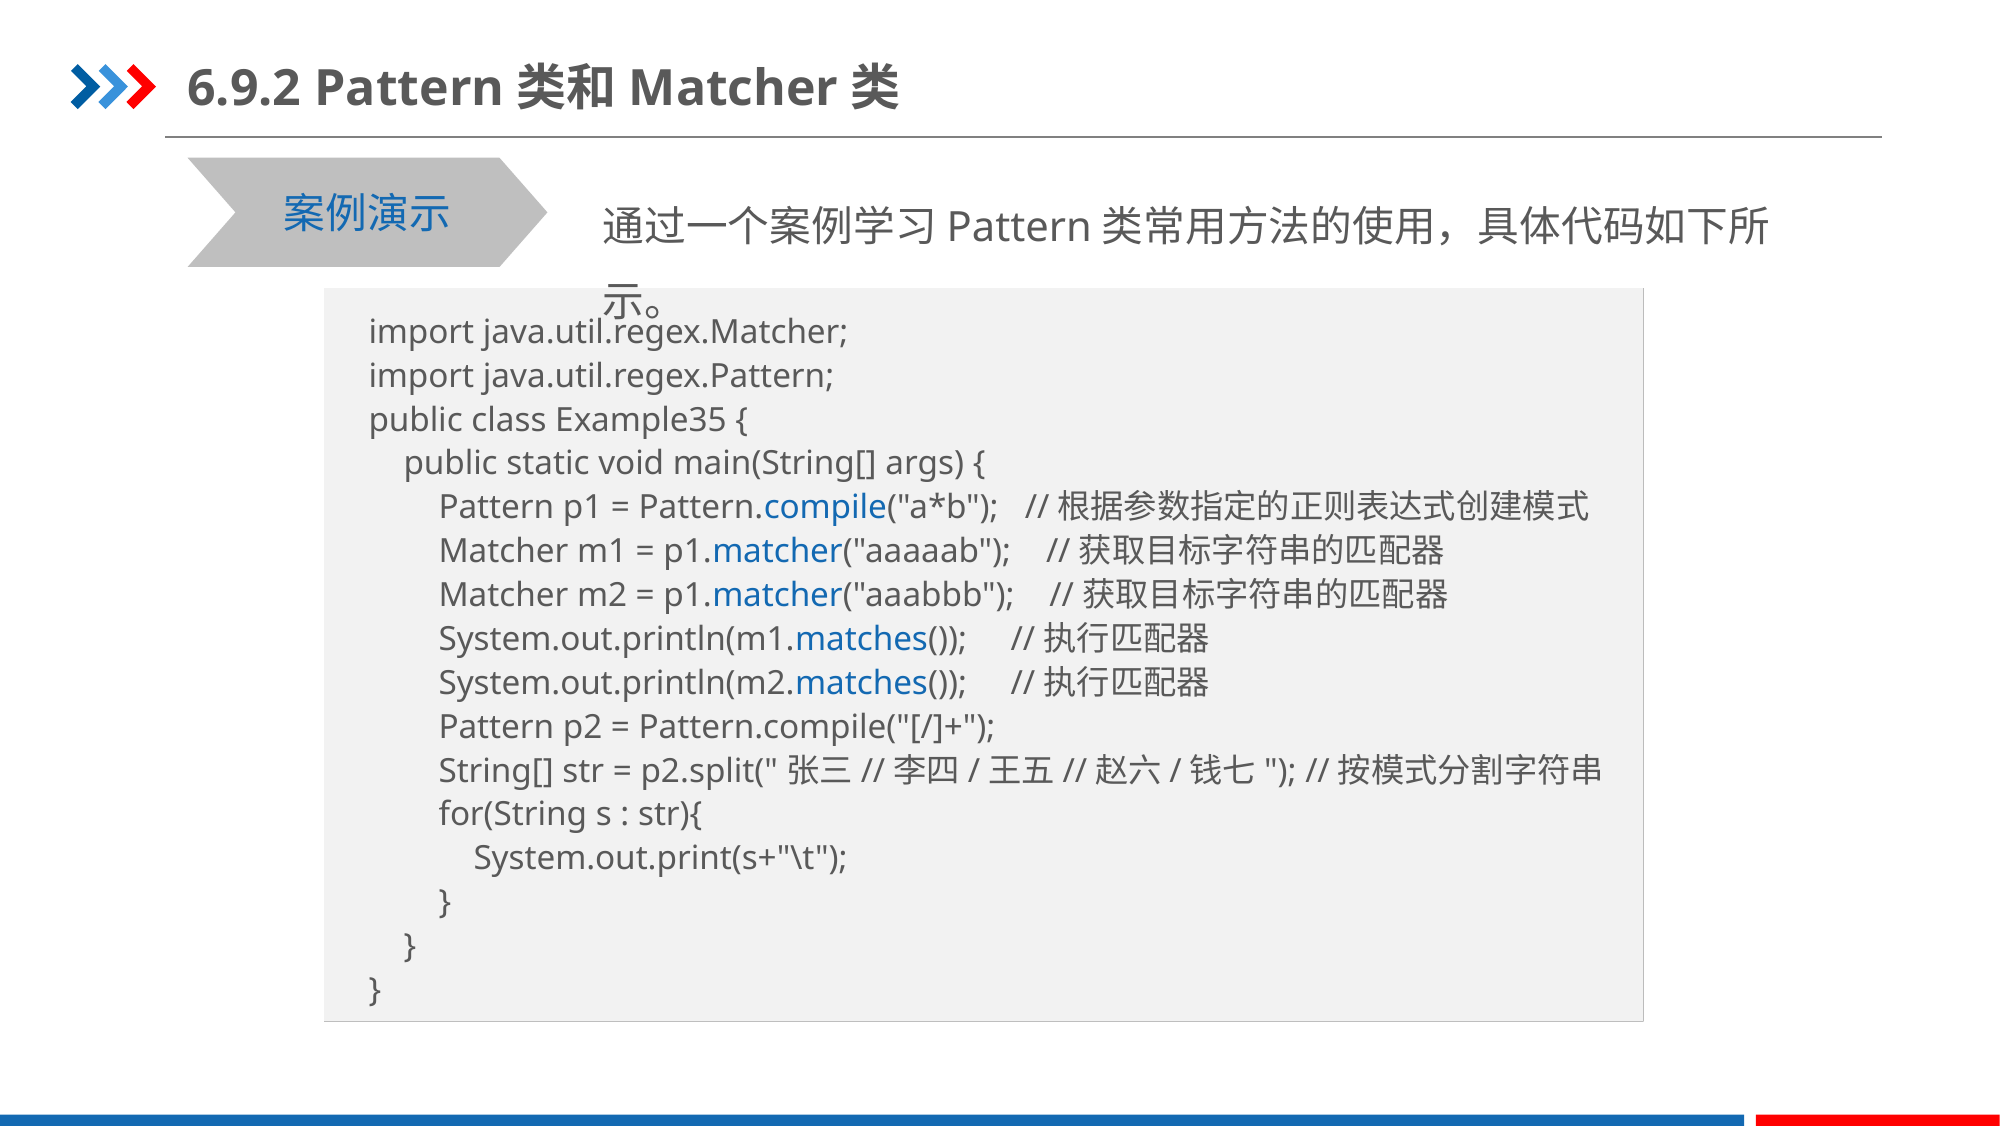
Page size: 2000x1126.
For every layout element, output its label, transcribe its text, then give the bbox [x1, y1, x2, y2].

picture [324, 288, 1647, 1025]
text_box 6.9.2 Pattern类和Matcher类 [187, 43, 1023, 127]
text_box 通过一个案例学习Pattern类常用方法的使用，具体代码如下所示。 [587, 167, 1818, 332]
text_box 案例演示 [269, 179, 466, 245]
text_box [187, 157, 548, 267]
